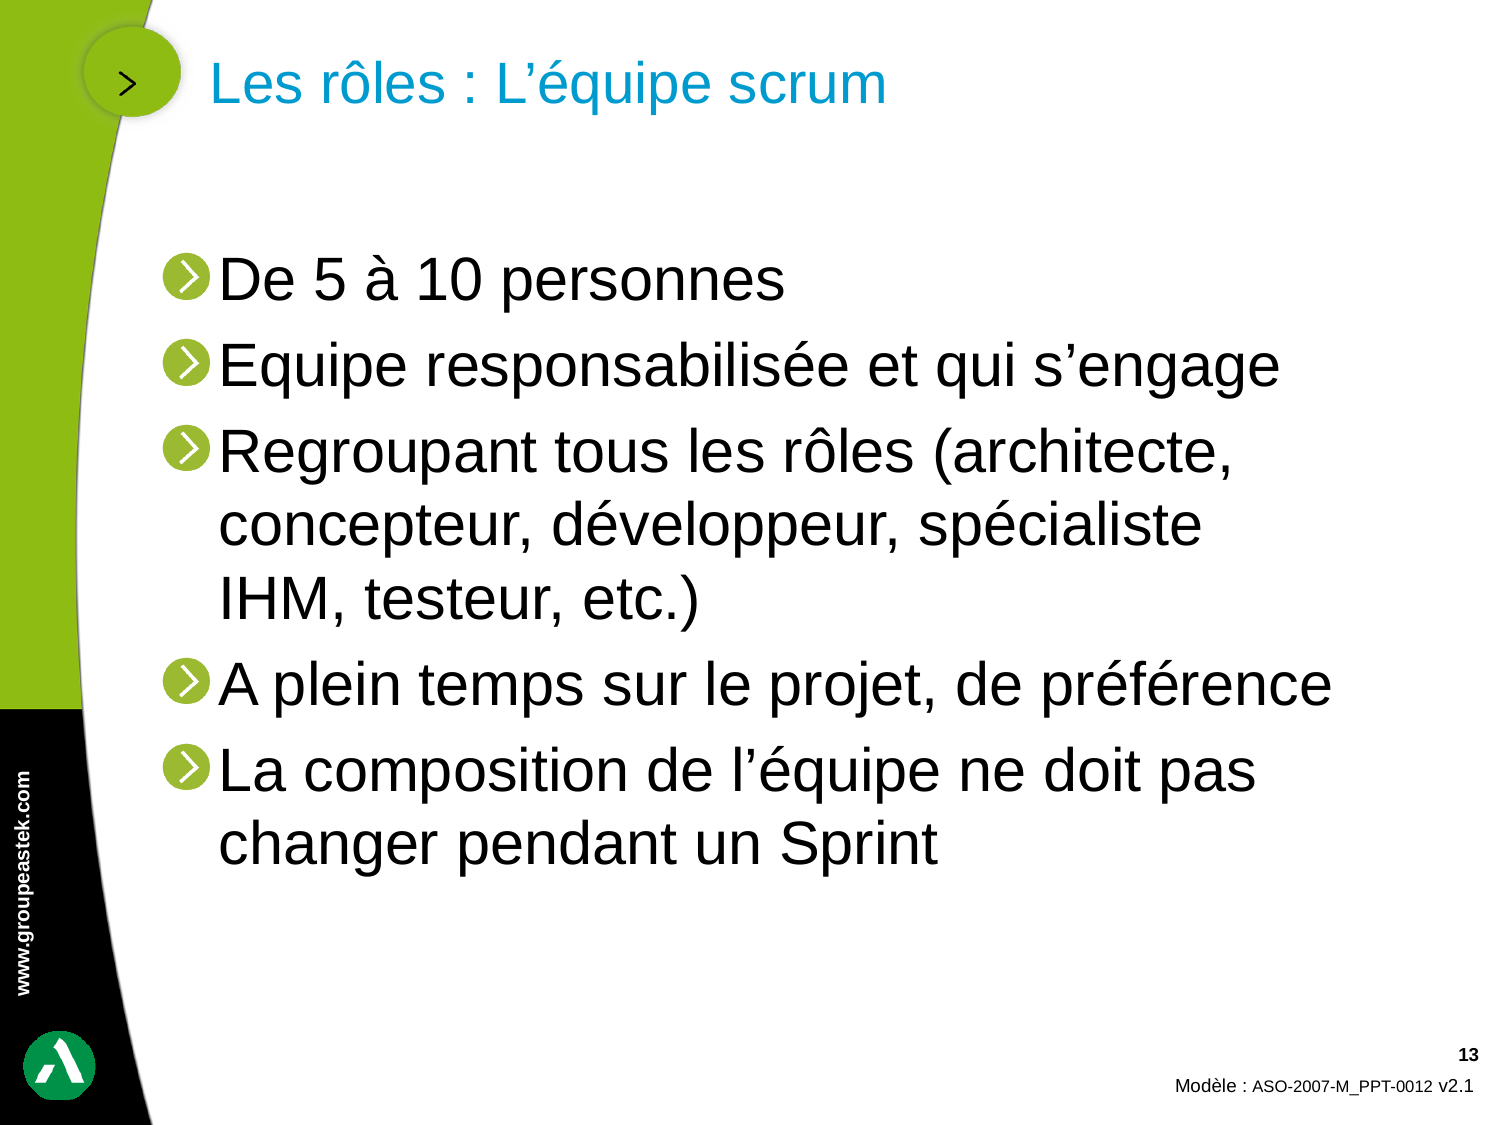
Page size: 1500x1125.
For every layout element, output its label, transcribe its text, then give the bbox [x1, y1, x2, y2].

slide_number 13 [1411, 1034, 1495, 1070]
picture [162, 252, 210, 300]
picture [162, 338, 210, 386]
picture [162, 424, 210, 471]
picture [162, 743, 210, 790]
title Les rôles : L’équipe scrum [194, 35, 1500, 126]
picture [0, 0, 239, 1125]
picture [162, 657, 210, 704]
list De 5 à 10 personnes Equipe responsabilisée et qui s’engage Regroupant tous les rôles (architecte, concepteur, développeur, spécialiste IHM, testeur, etc.) A plein temps sur le projet, de préférence La composition de l’équipe ne doit pas changer pendant un Sprint [147, 231, 1355, 975]
